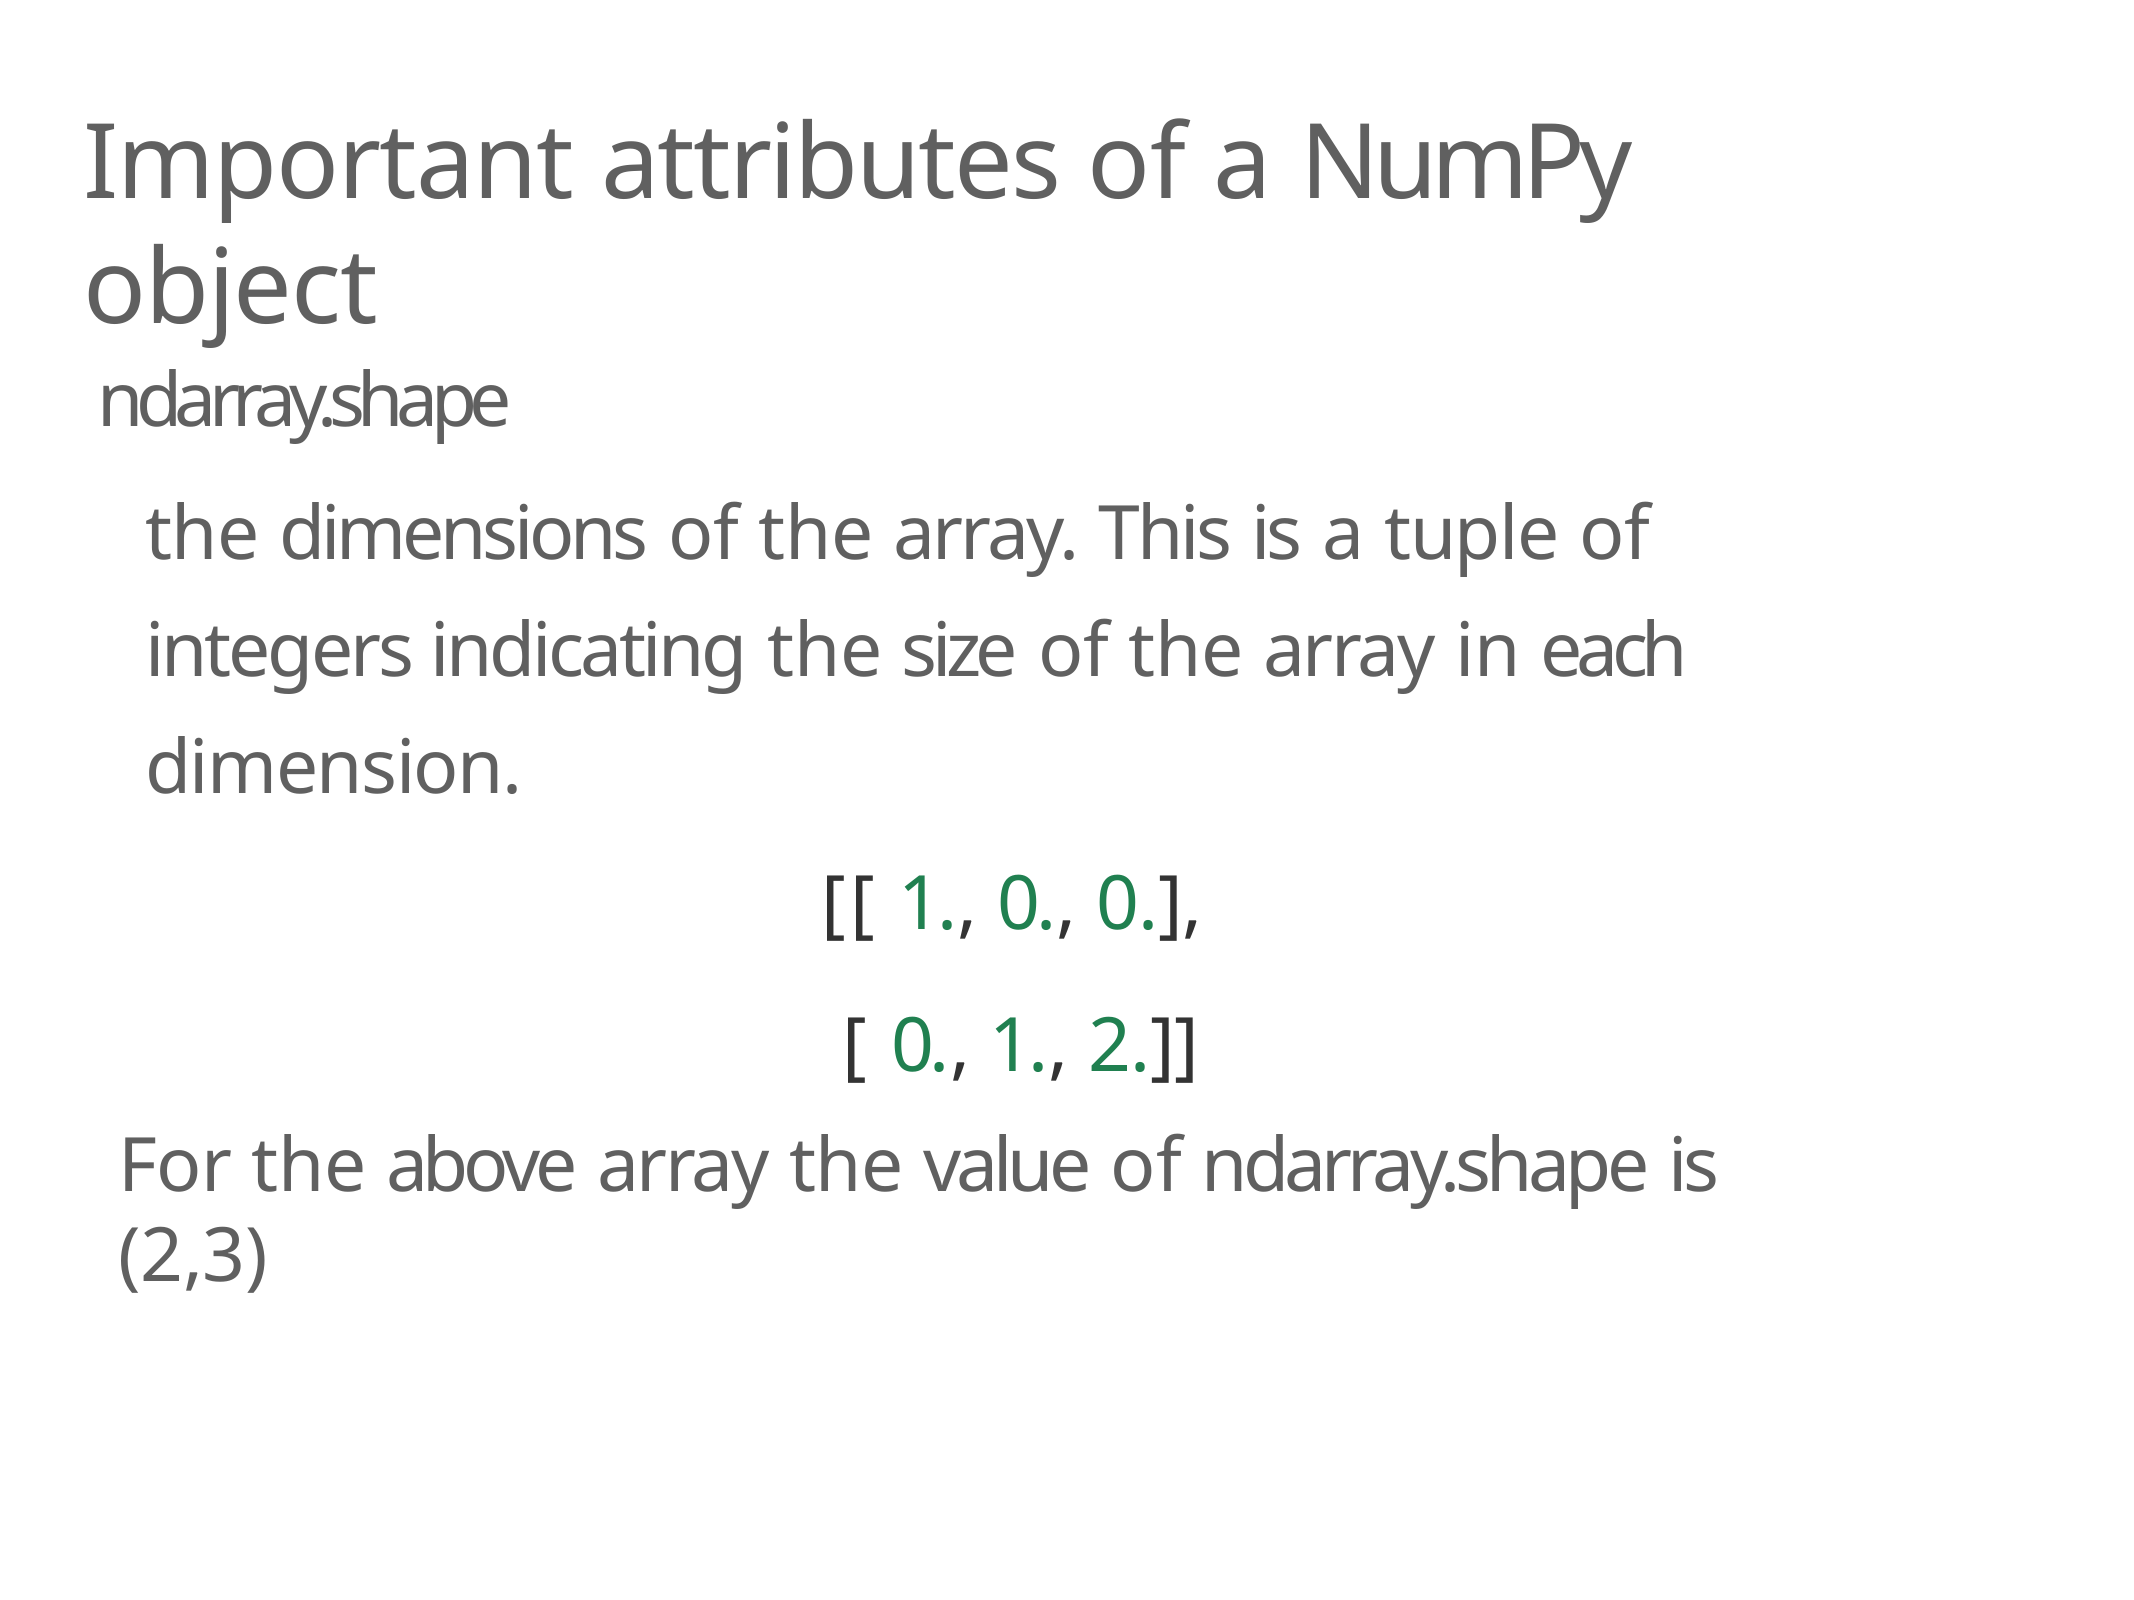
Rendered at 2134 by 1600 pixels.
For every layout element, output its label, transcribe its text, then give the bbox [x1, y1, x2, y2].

title Important attributes of a NumPy object [78, 92, 1845, 362]
text_box ndarray.shape the dimensions of the array. This is a tuple of integers indicating the size of the array in each dimension. [[ 1., 0., 0.], [ 0., 1., 2.]] For the above array the value of ndarray.shape is (2,3) [95, 305, 1782, 1297]
